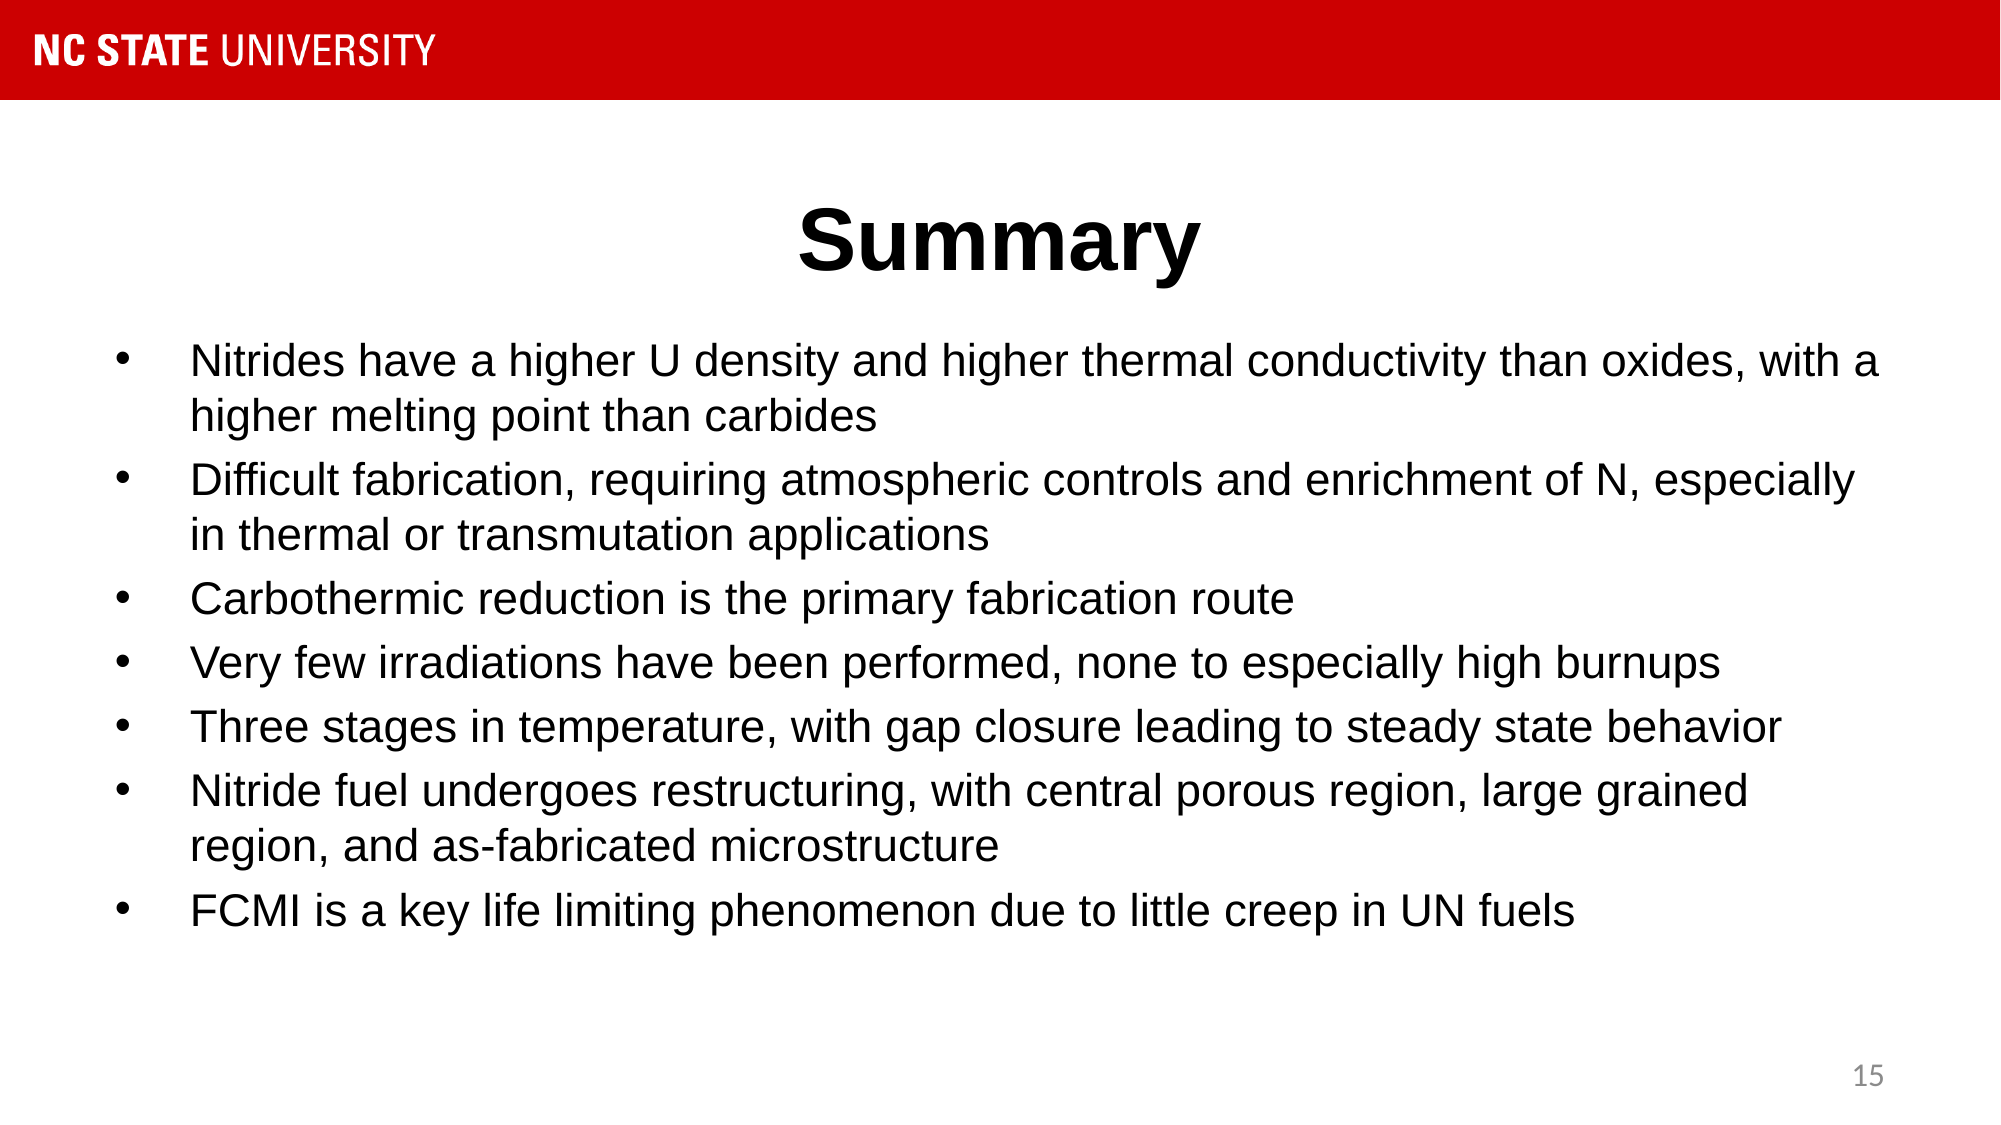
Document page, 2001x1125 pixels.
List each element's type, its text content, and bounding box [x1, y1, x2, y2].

title Summary [99, 147, 1900, 322]
list Nitrides have a higher U density and higher thermal conductivity than oxides, with a higher melting point than carbides Difficult fabrication, requiring atmospheric controls and enrichment of N, especially in thermal or transmutation applications Carbothermic reduction is the primary fabrication route Very few irradiations have been performed, none to especially high burnups Three stages in temperature, with gap closure leading to steady state behavior Nitride fuel undergoes restructuring, with central porous region, large grained region, and as-fabricated microstructure FCMI is a key life limiting phenomenon due to little creep in UN fuels [99, 322, 1900, 1005]
slide_number 15 [1433, 1042, 1900, 1103]
picture [0, 0, 2001, 100]
